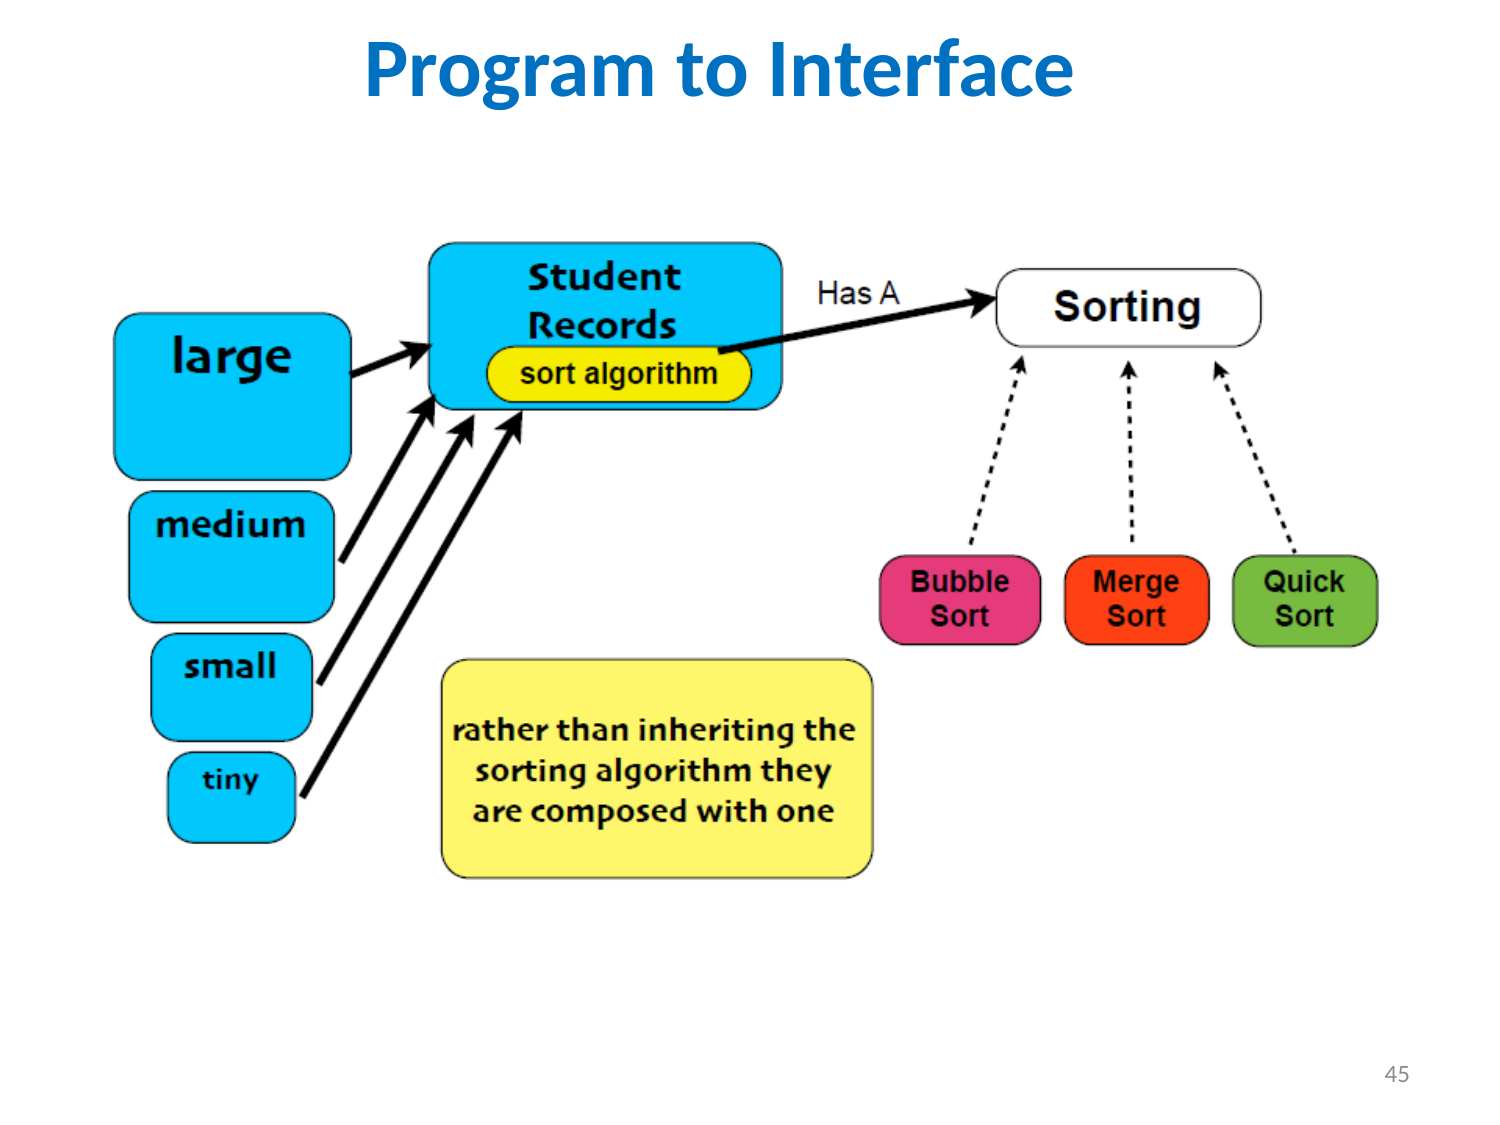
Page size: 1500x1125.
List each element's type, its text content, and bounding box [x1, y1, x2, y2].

picture [109, 234, 1391, 891]
text_box Program to Interface [253, 5, 1187, 121]
slide_number 45 [1074, 1042, 1425, 1103]
